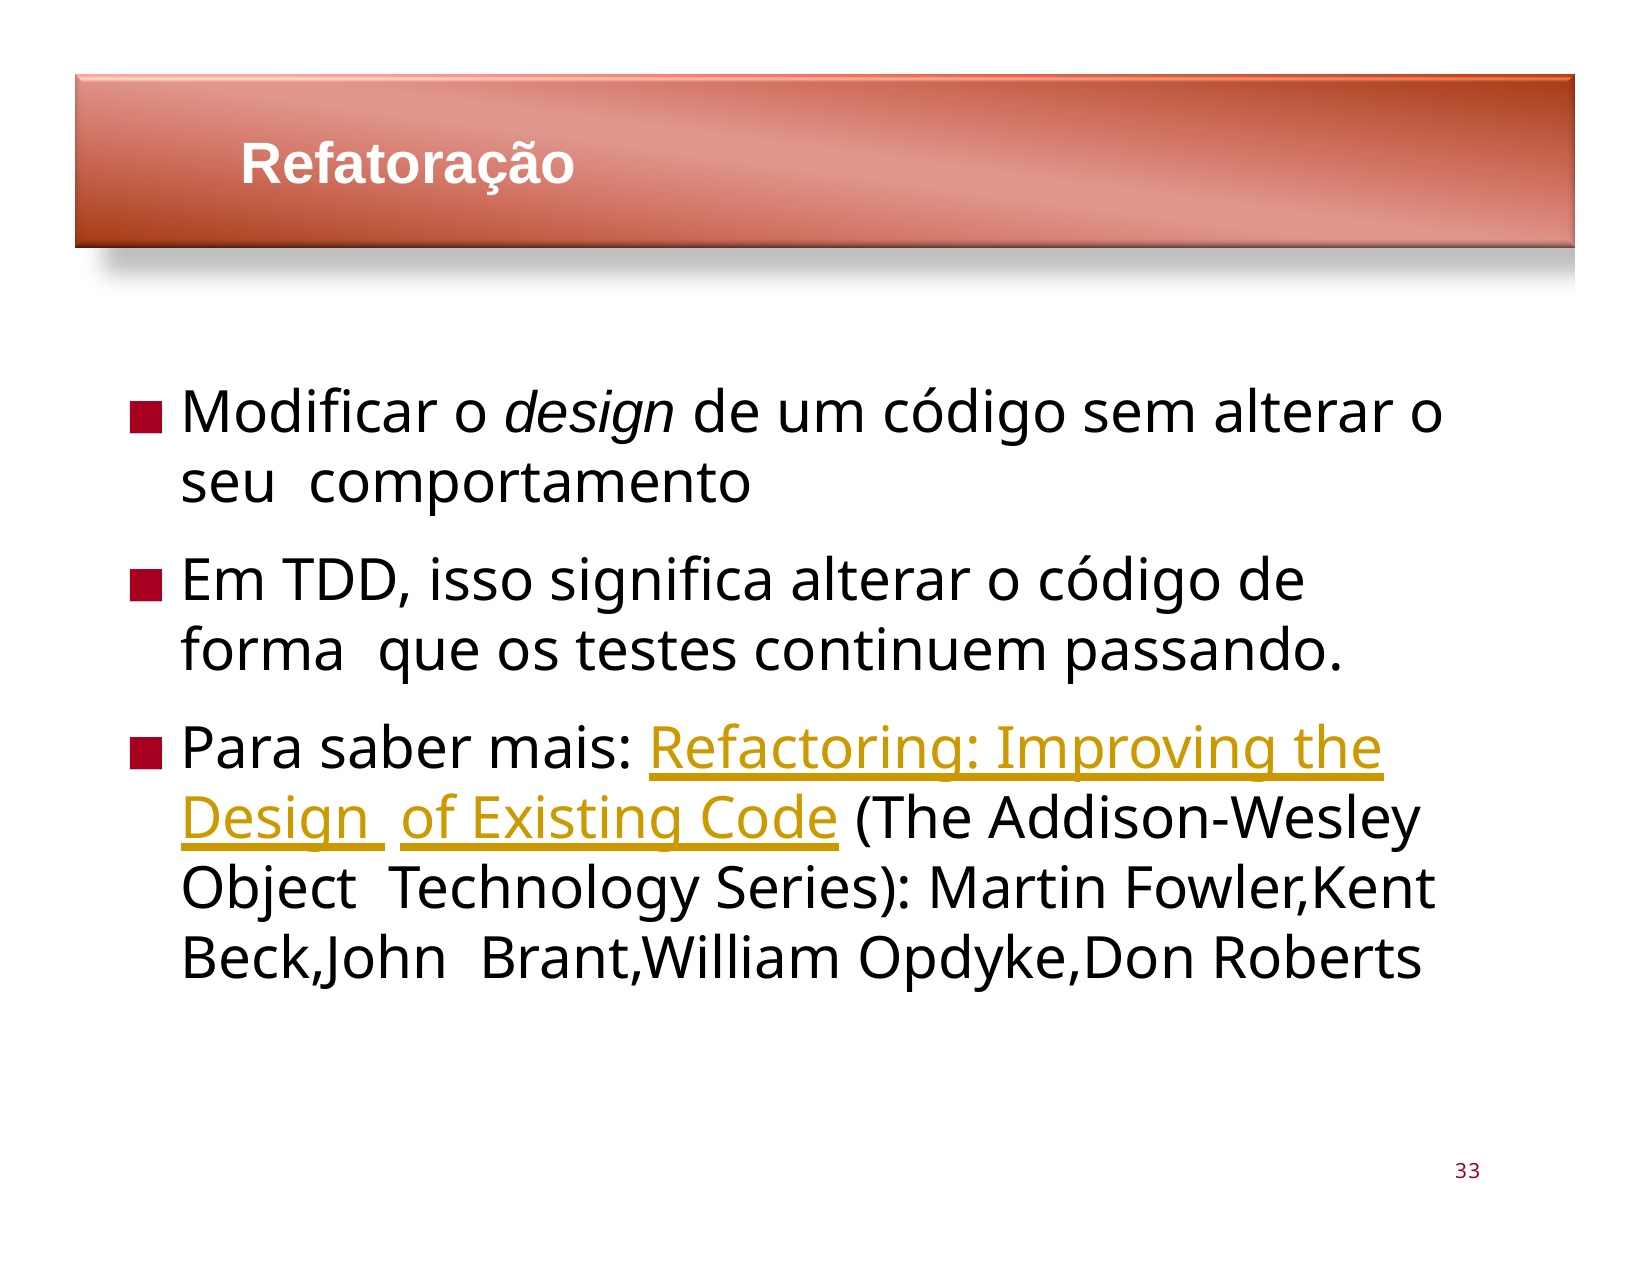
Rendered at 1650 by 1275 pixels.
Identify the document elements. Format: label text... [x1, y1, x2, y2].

text_box Modificar o design de um código sem alterar o seu comportamento Em TDD, isso significa alterar o código de forma que os testes continuem passando. Para saber mais: Refactoring: Improving the Design of Existing Code (The Addison-Wesley Object Technology Series): Martin Fowler,Kent Beck,John Brant,William Opdyke,Don Roberts [122, 372, 1524, 990]
slide_number 33 [1448, 1155, 1492, 1275]
title Refatoração [238, 123, 580, 339]
picture [75, 74, 1575, 295]
